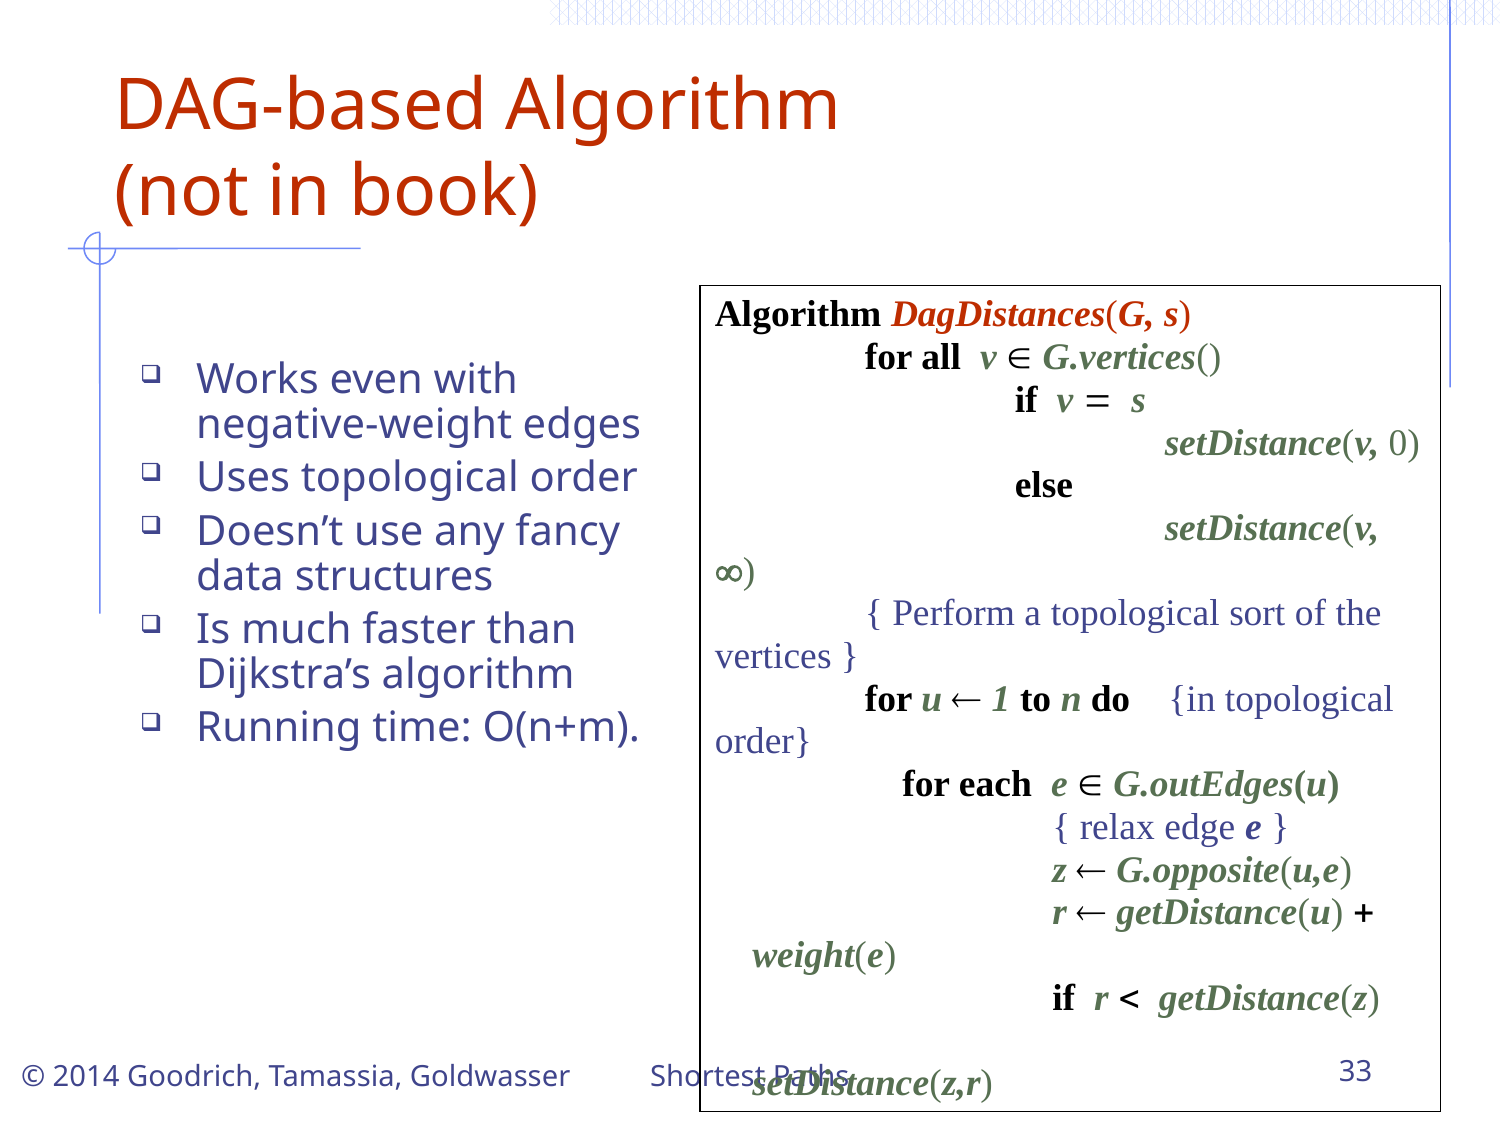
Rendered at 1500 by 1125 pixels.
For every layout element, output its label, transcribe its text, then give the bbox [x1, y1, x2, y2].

list Works even with negative-weight edges Uses topological order Doesn’t use any fancy data structures Is much faster than Dijkstra’s algorithm Running time: O(n+m). [125, 350, 663, 825]
footer Shortest Paths [512, 1024, 699, 1101]
text_box Algorithm DagDistances(G, s) for all v  G.vertices() if v = s setDistance(v, 0) else setDistance(v, ) { Perform a topological sort of the vertices } for u  1 to n do {in topological order} for each e  G.outEdges(u) { relax edge e } z  G.opposite(u,e) r  getDistance(u) + weight(e) if r < getDistance(z) setDistance(z,r) [699, 285, 1441, 1112]
title DAG-based Algorithm (not in book) [99, 50, 1150, 238]
